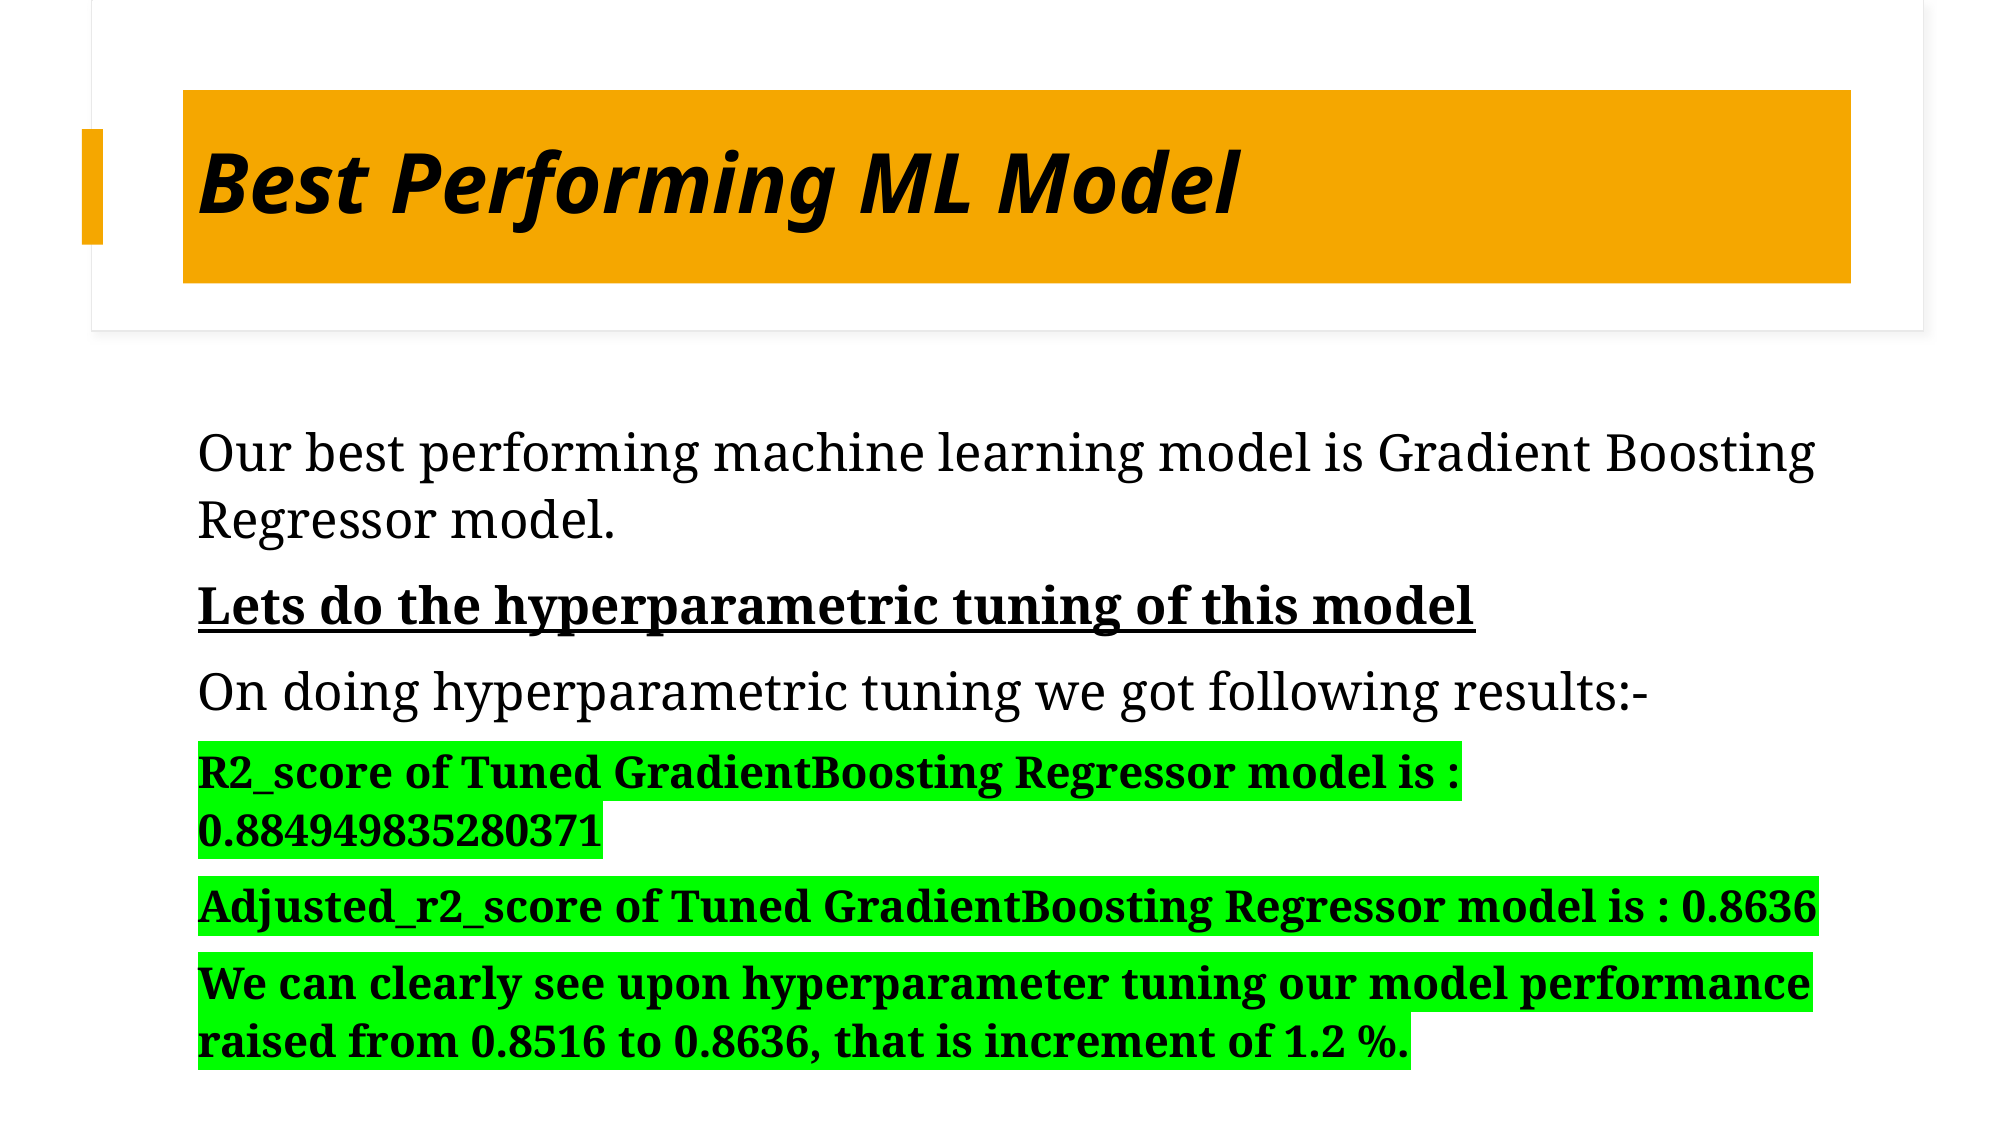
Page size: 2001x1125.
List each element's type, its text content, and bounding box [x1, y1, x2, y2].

title Best Performing ML Model [183, 90, 1851, 284]
list Our best performing machine learning model is Gradient Boosting Regressor model. Lets do the hyperparametric tuning of this model On doing hyperparametric tuning we got following results:- R2_score of Tuned GradientBoosting Regressor model is : 0.884949835280371 Adjusted_r2_score of Tuned GradientBoosting Regressor model is : 0.8636 We can clearly see upon hyperparameter tuning our model performance raised from 0.8516 to 0.8636, that is increment of 1.2 %. [183, 406, 1851, 1087]
